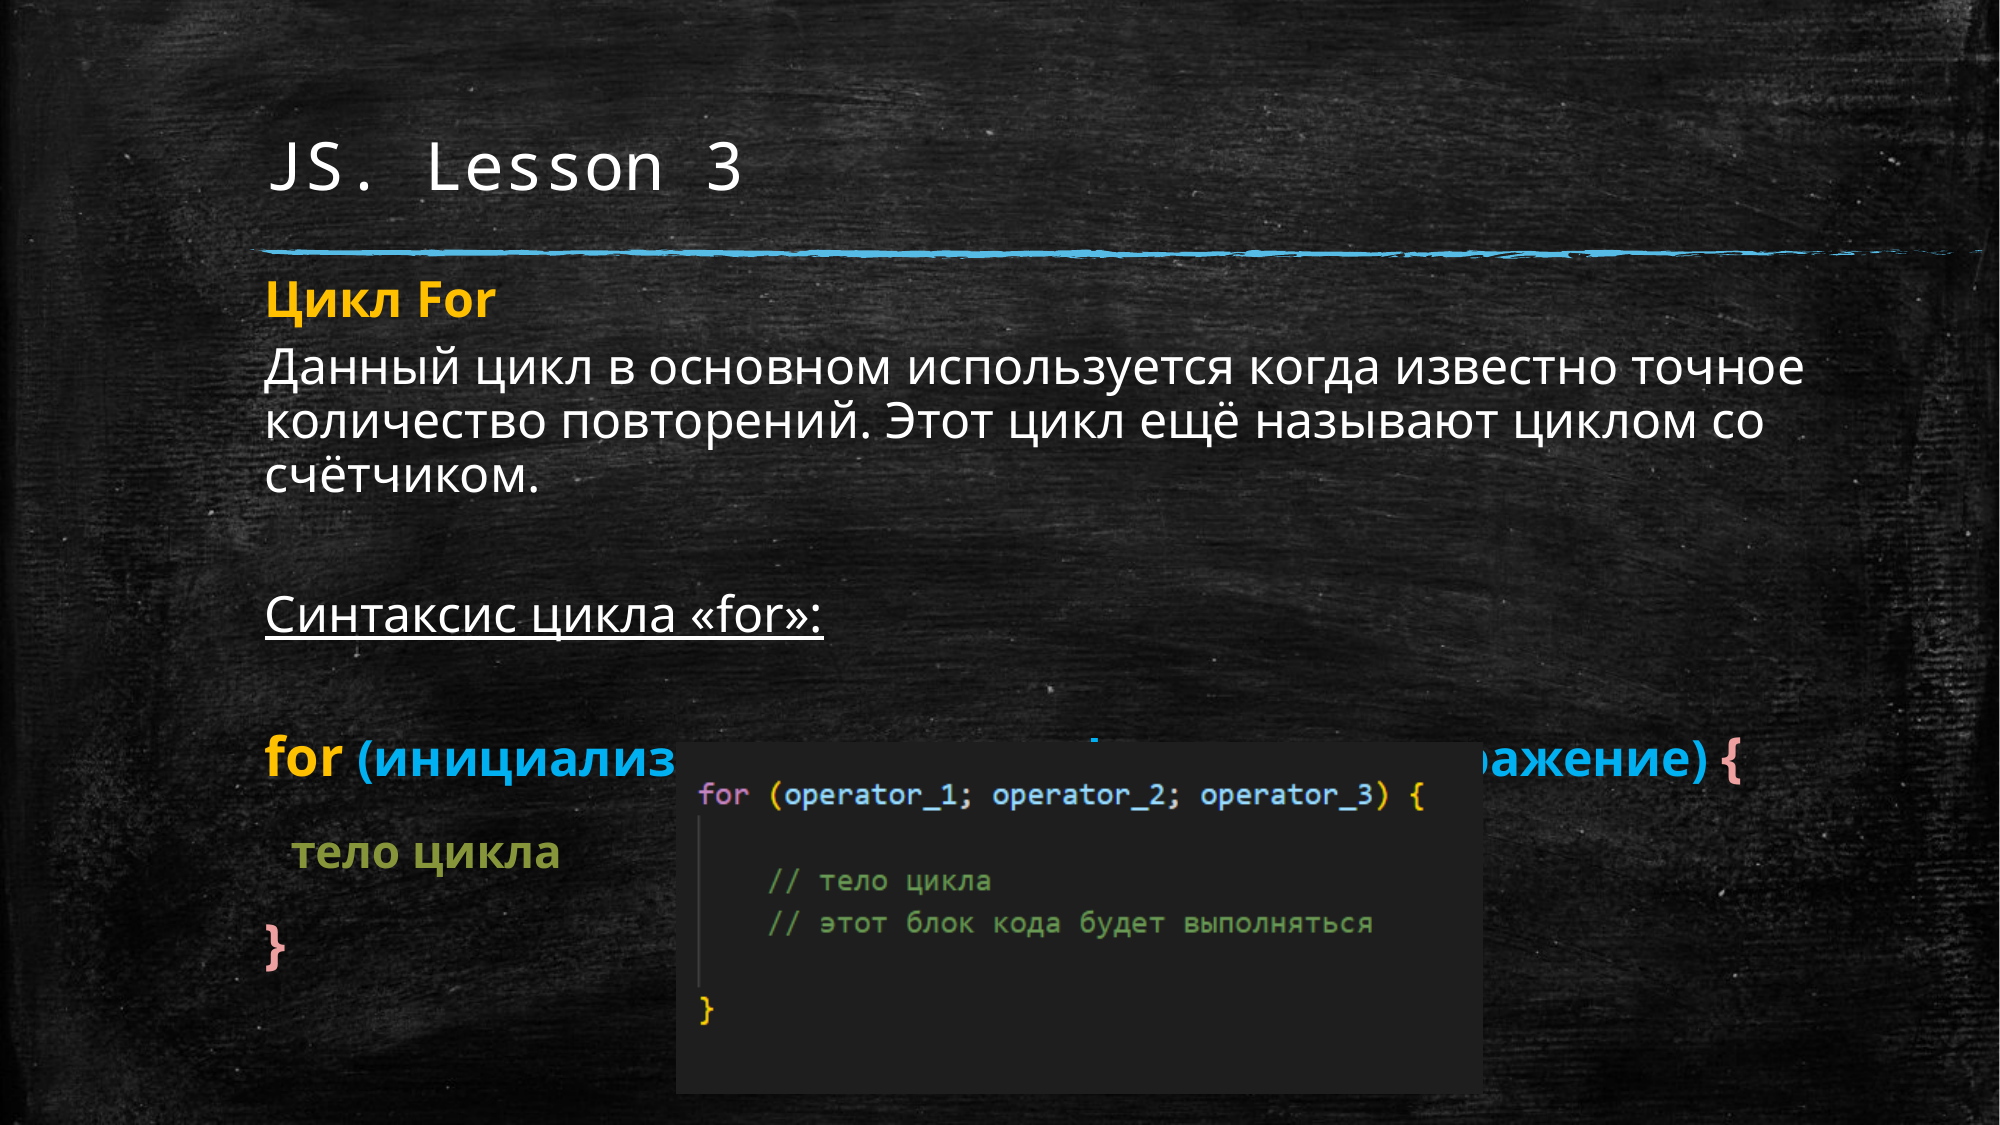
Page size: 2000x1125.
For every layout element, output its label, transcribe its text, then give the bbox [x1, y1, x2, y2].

list Цикл For Данный цикл в основном используется когда известно точное количество повторений. Этот цикл ещё называют циклом со счётчиком. Синтаксис цикла «for»: for (инициализация; условие; финальное выражение) { тело цикла } [249, 267, 1910, 1094]
title JS. Lesson 3 [249, 45, 1750, 213]
picture [676, 742, 1483, 1094]
